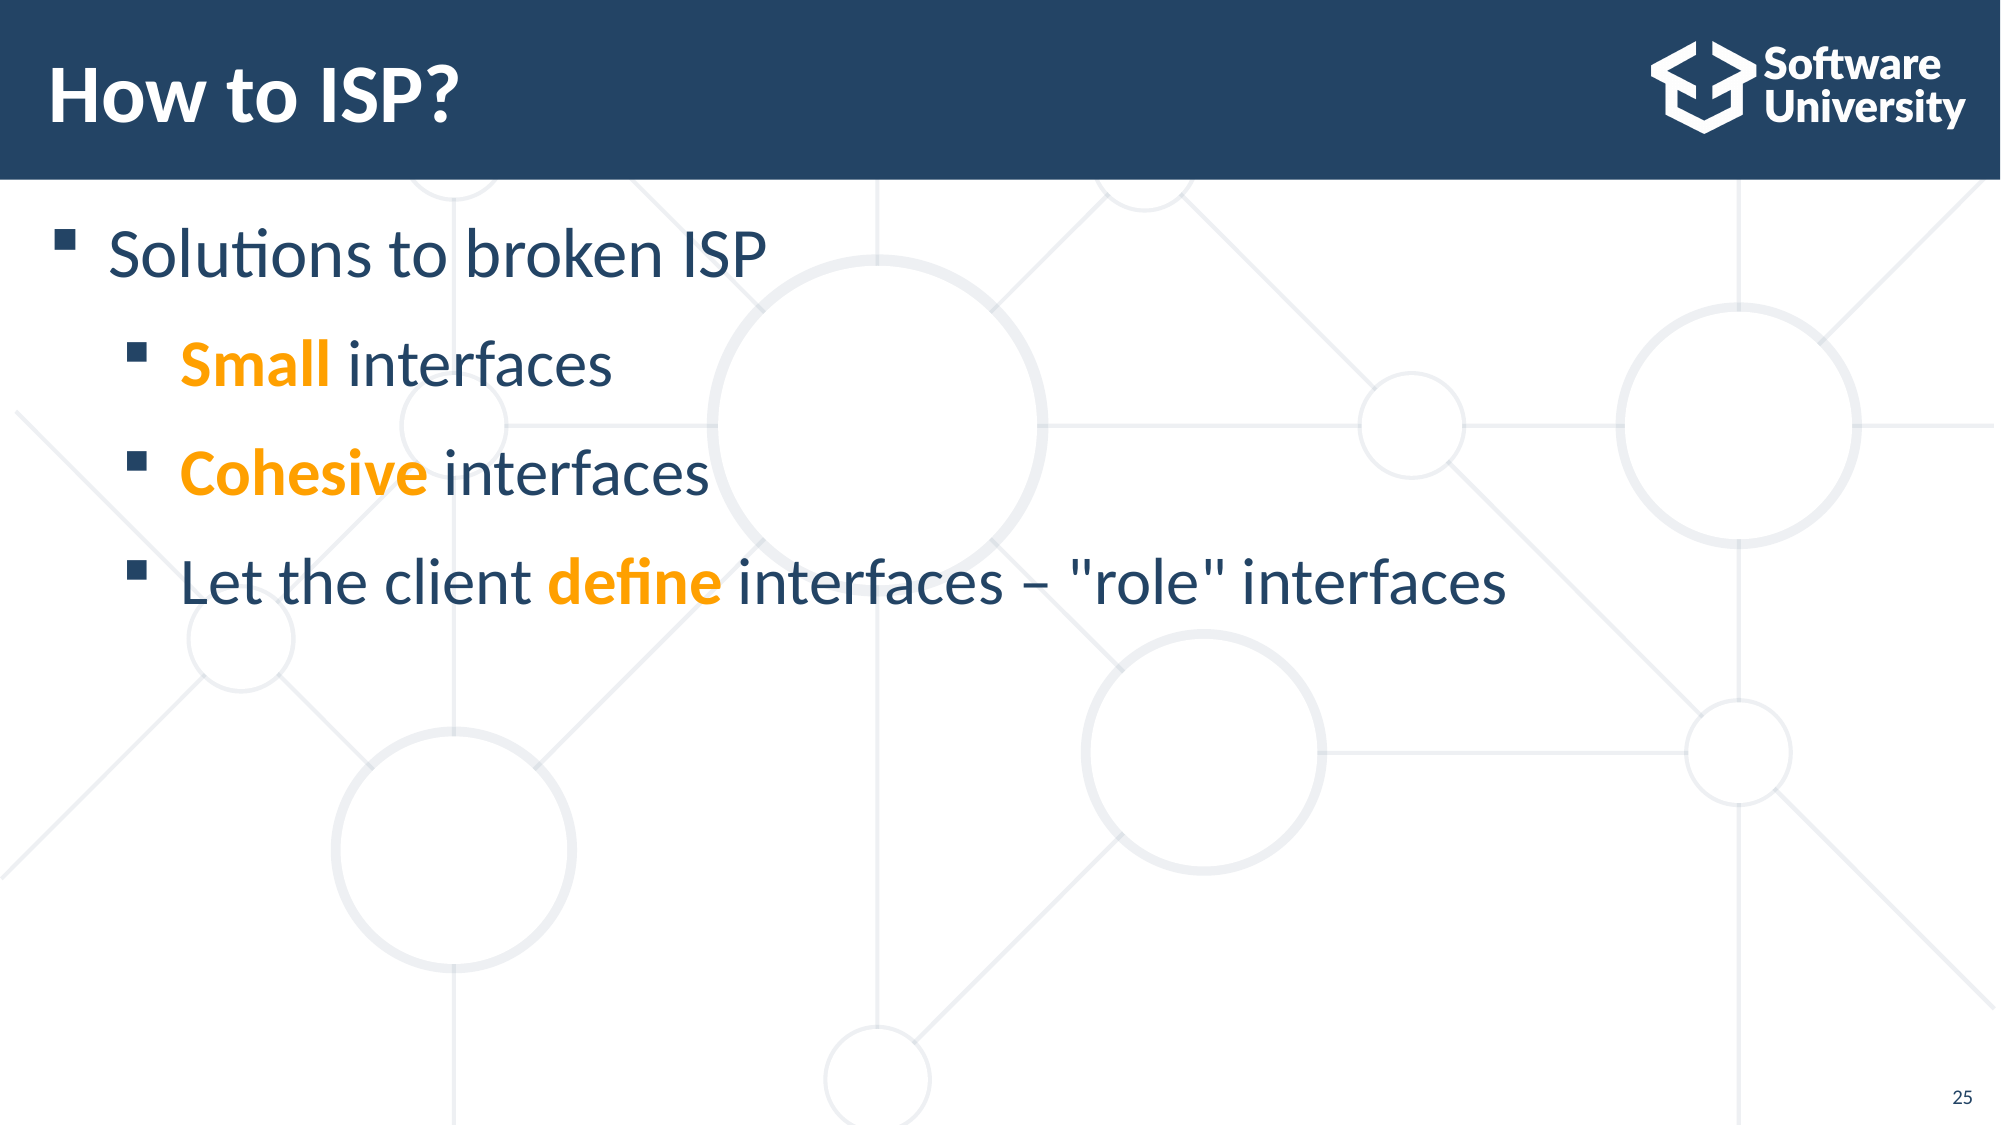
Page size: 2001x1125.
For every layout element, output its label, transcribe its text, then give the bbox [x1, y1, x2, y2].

title How to ISP? [31, 16, 1625, 162]
slide_number 25 [1927, 1067, 1989, 1117]
picture [1651, 41, 1966, 134]
list Solutions to broken ISP Small interfaces Cohesive interfaces Let the client define interfaces – "role" interfaces [31, 196, 1970, 1104]
